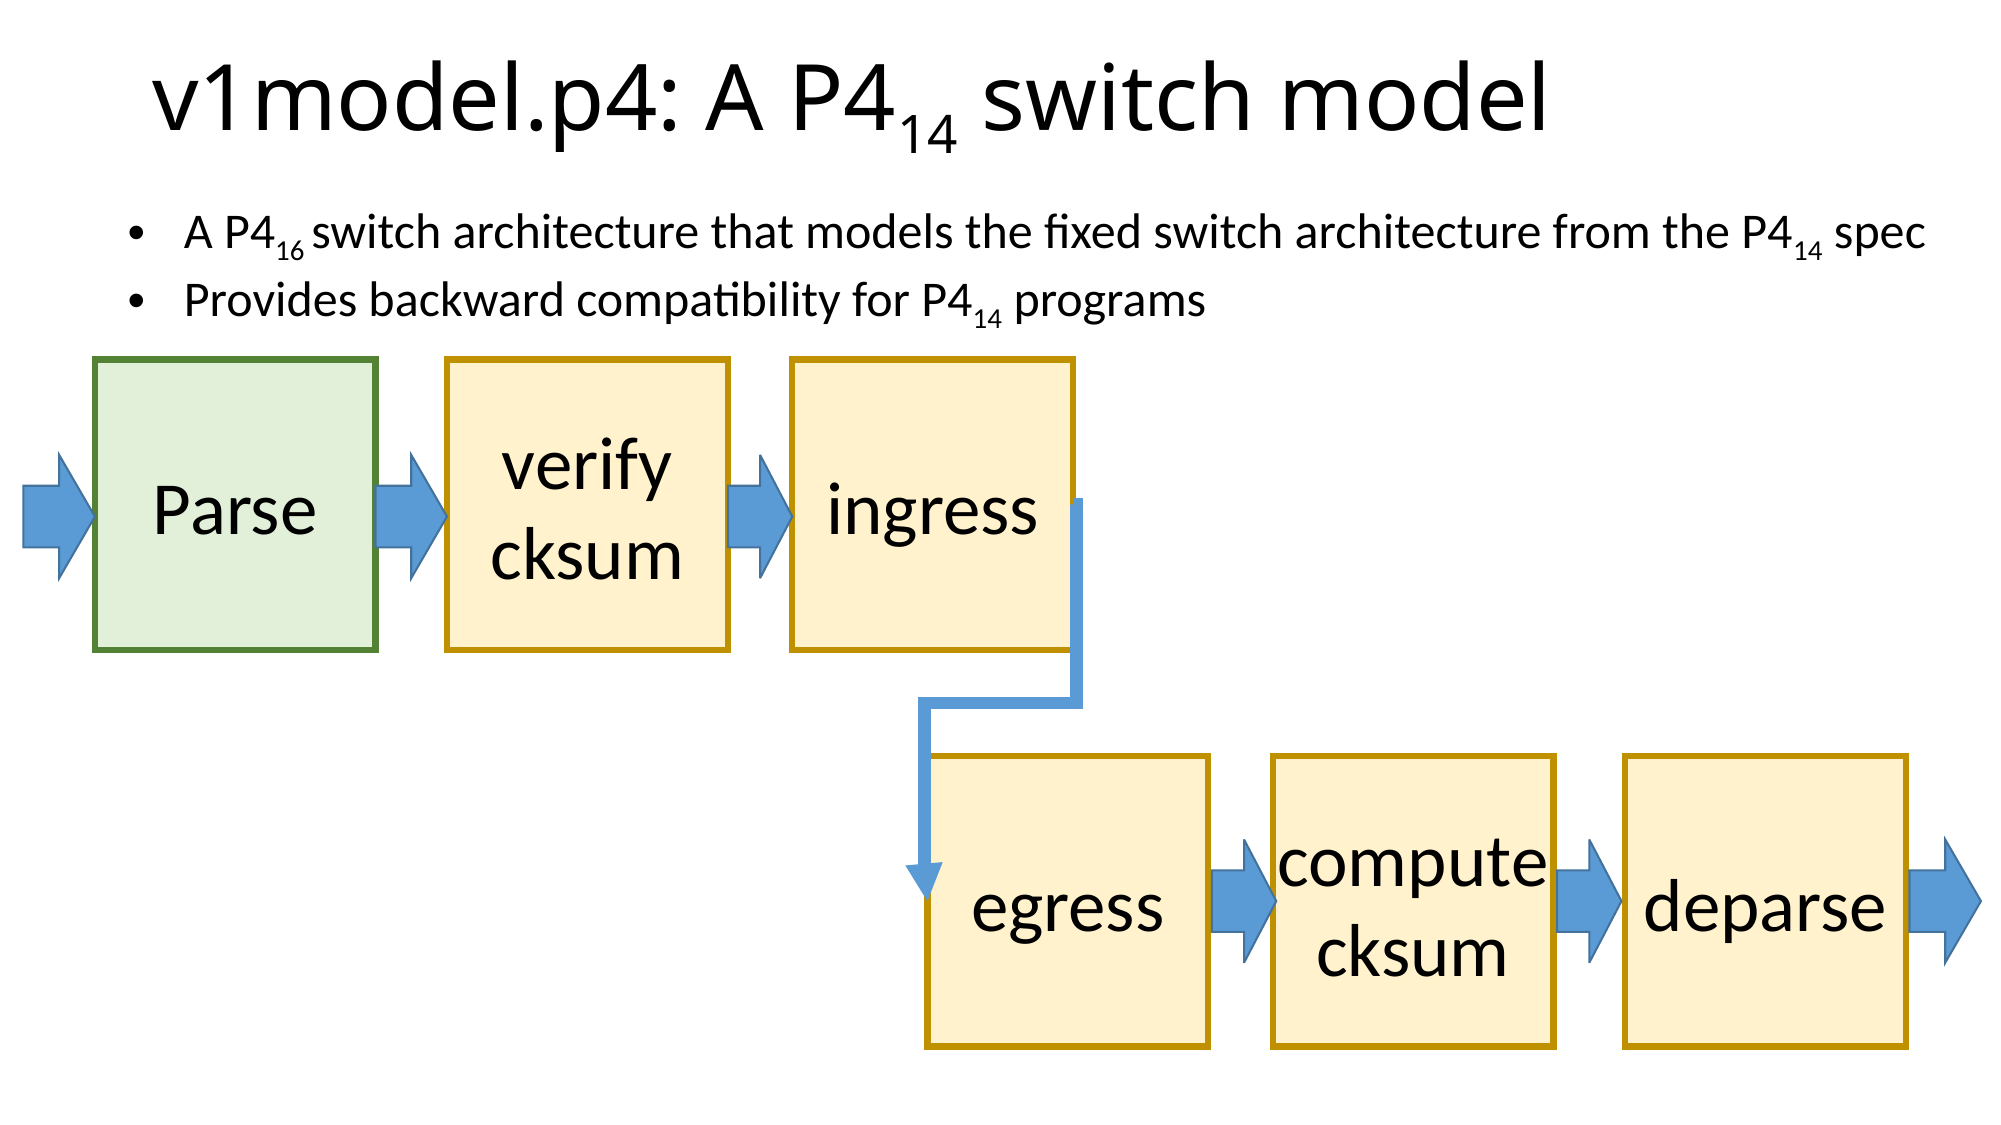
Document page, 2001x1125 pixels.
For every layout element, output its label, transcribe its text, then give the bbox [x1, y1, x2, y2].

text_box [22, 451, 97, 582]
text_box [374, 451, 449, 582]
text_box [1908, 835, 1983, 967]
text_box egress [926, 755, 1209, 1047]
text_box [1556, 839, 1623, 964]
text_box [927, 504, 1074, 902]
title v1model.p4: A P414 switch model [137, 15, 1863, 179]
text_box deparse [1624, 755, 1907, 1047]
text_box [726, 454, 794, 579]
text_box compute cksum [1272, 755, 1555, 1047]
text_box A P416 switch architecture that models the fixed switch architecture from the P414 spec Provides backward compatibility for P414 programs [112, 190, 1941, 343]
text_box Parse [94, 358, 377, 651]
text_box [1210, 839, 1278, 964]
text_box ingress [791, 358, 1074, 651]
text_box verify cksum [446, 358, 729, 651]
